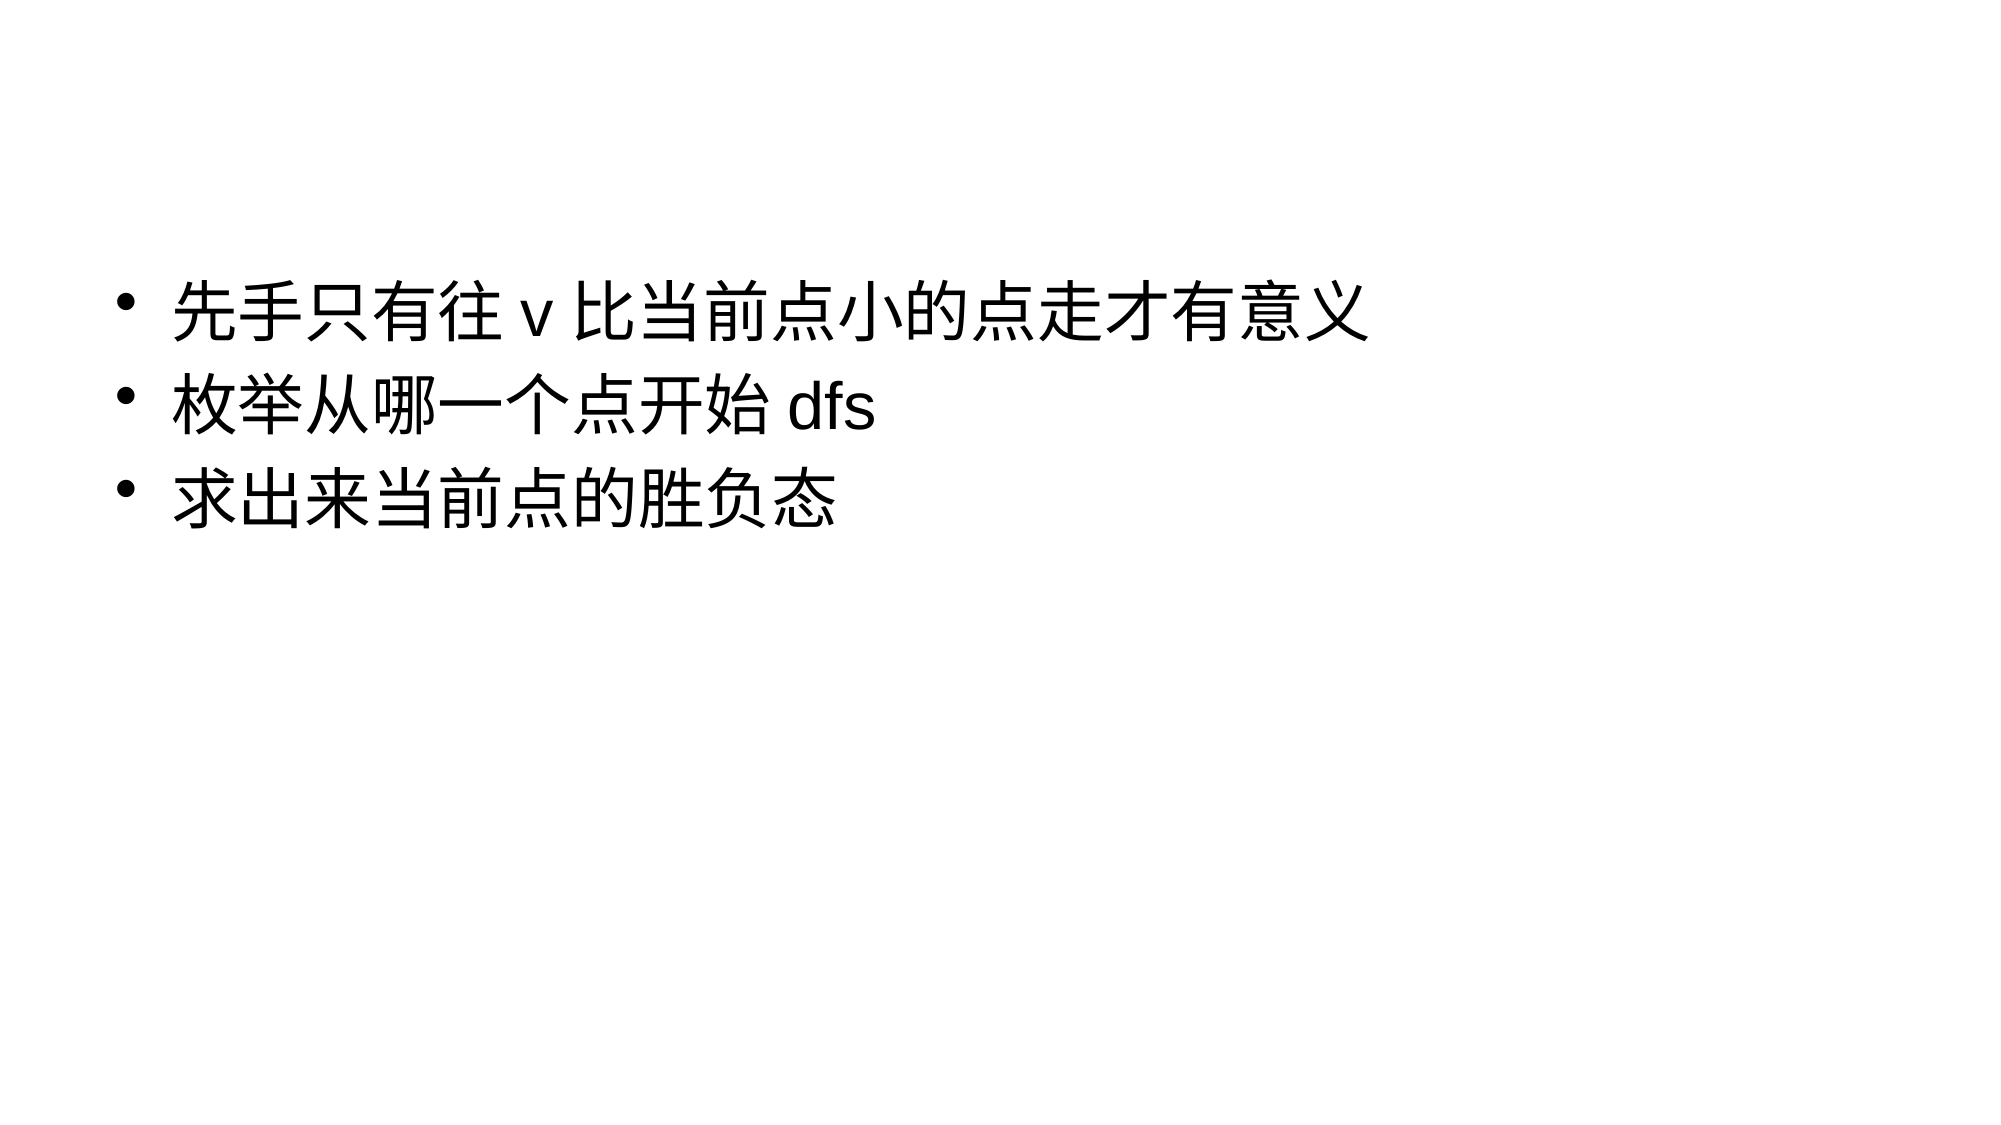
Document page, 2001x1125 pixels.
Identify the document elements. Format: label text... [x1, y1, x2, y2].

list 先手只有往v比当前点小的点走才有意义 枚举从哪一个点开始dfs 求出来当前点的胜负态 [99, 262, 1901, 1006]
